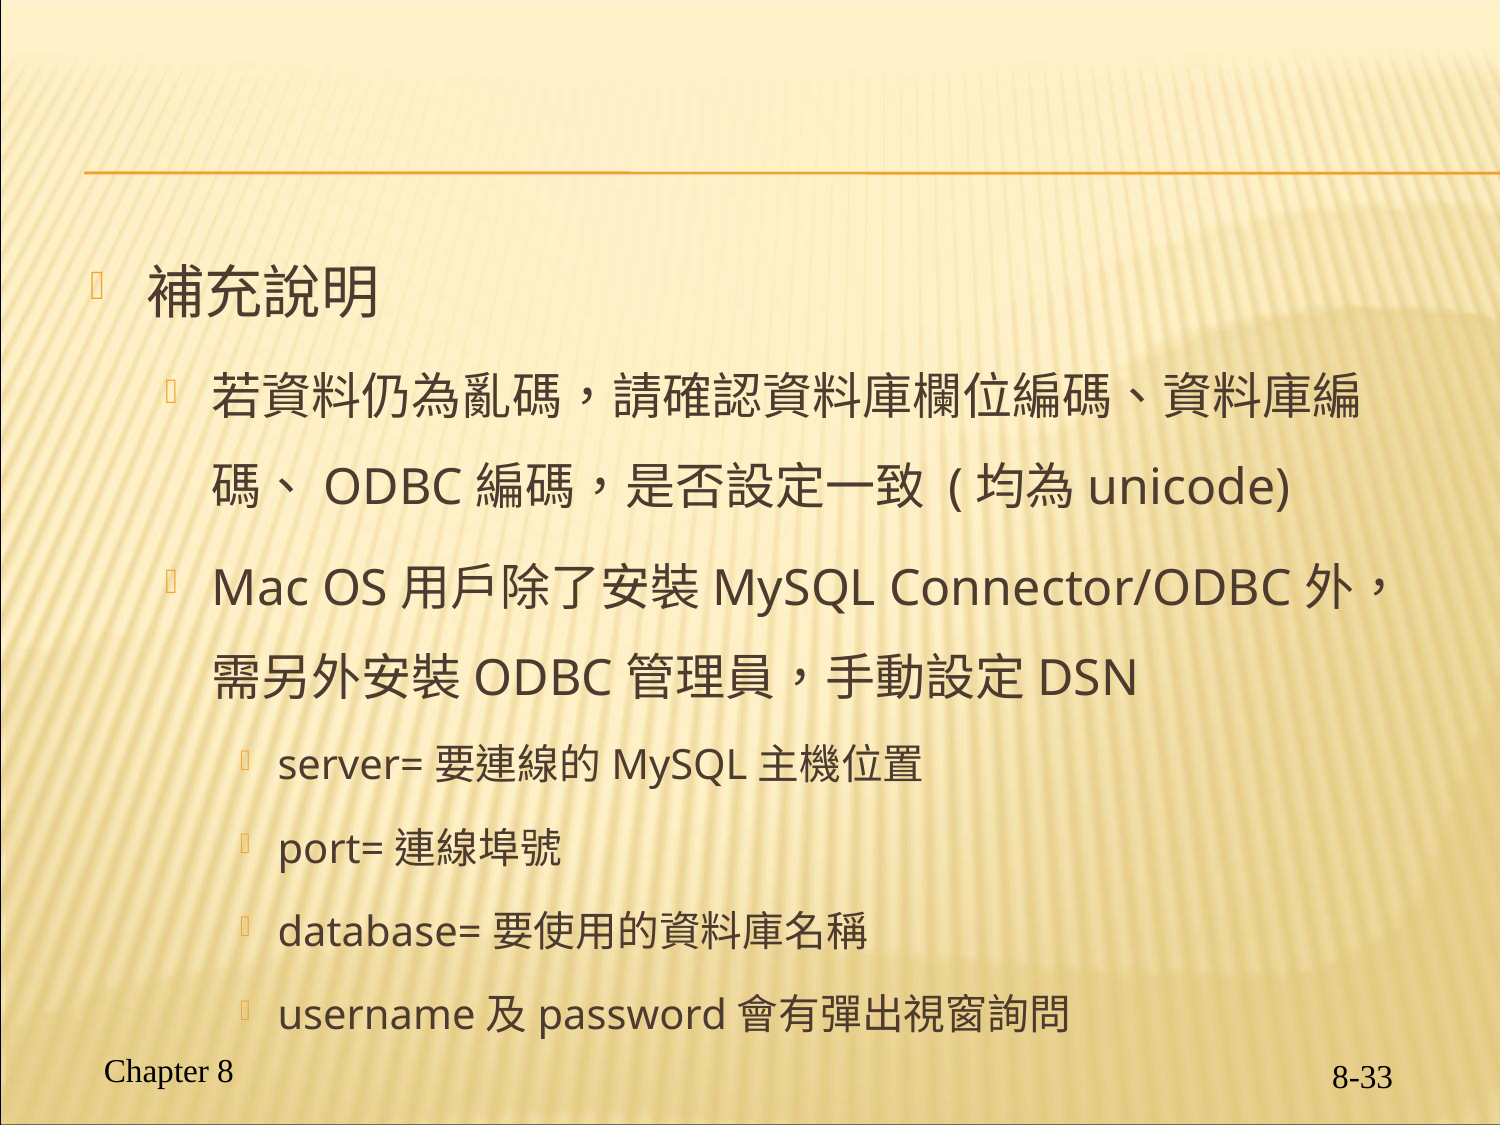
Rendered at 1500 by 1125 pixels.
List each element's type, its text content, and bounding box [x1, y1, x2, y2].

picture [0, 0, 1500, 1125]
list 補充說明 若資料仍為亂碼，請確認資料庫欄位編碼、資料庫編碼、ODBC編碼，是否設定一致 (均為unicode) Mac OS用戶除了安裝MySQL Connector/ODBC外，需另外安裝ODBC管理員，手動設定DSN server=要連線的MySQL主機位置 port=連線埠號 database=要使用的資料庫名稱 username及password會有彈出視窗詢問 [75, 212, 1425, 950]
